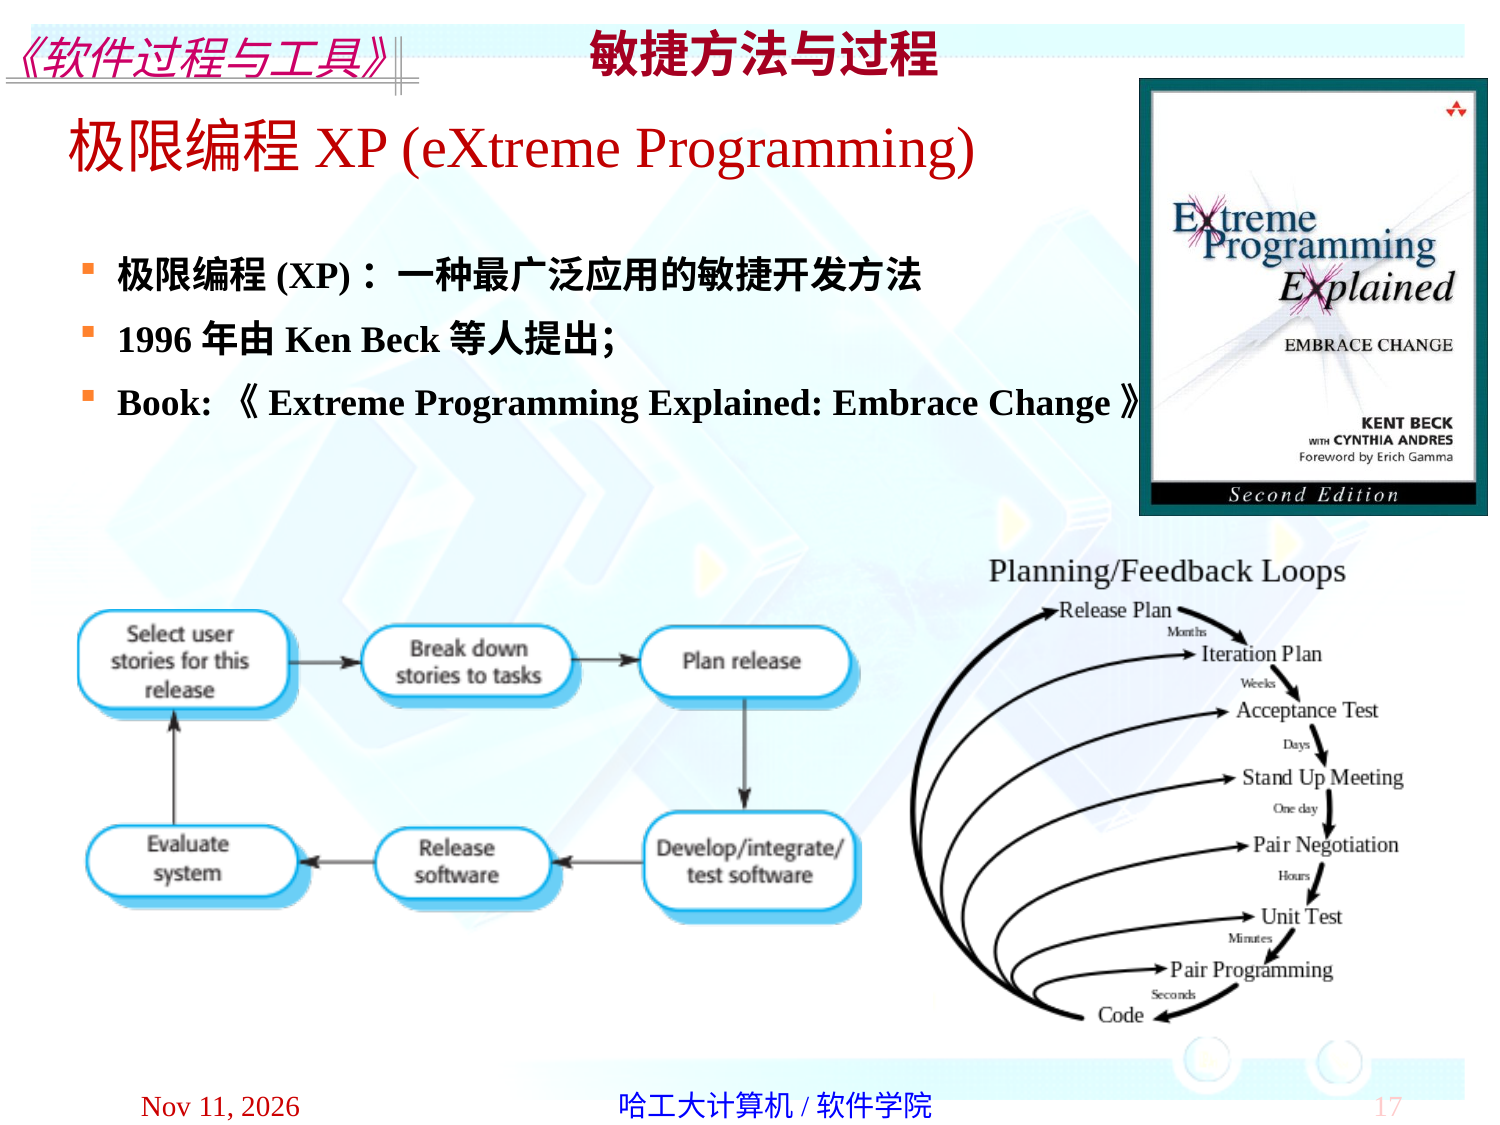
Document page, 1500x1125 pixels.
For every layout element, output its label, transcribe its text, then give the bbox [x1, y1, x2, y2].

picture [76, 609, 863, 952]
picture [879, 526, 1454, 1054]
text_box 极限编程(XP)：一种最广泛应用的敏捷开发方法 1996年由Ken Beck等人提出； Book:《Extreme Programming Explained: Embrace Change》 [64, 243, 1412, 1083]
text_box 敏捷方法与过程 [389, 15, 1140, 90]
picture [1139, 78, 1488, 516]
text_box 极限编程XP (eXtreme Programming) [53, 101, 1139, 209]
